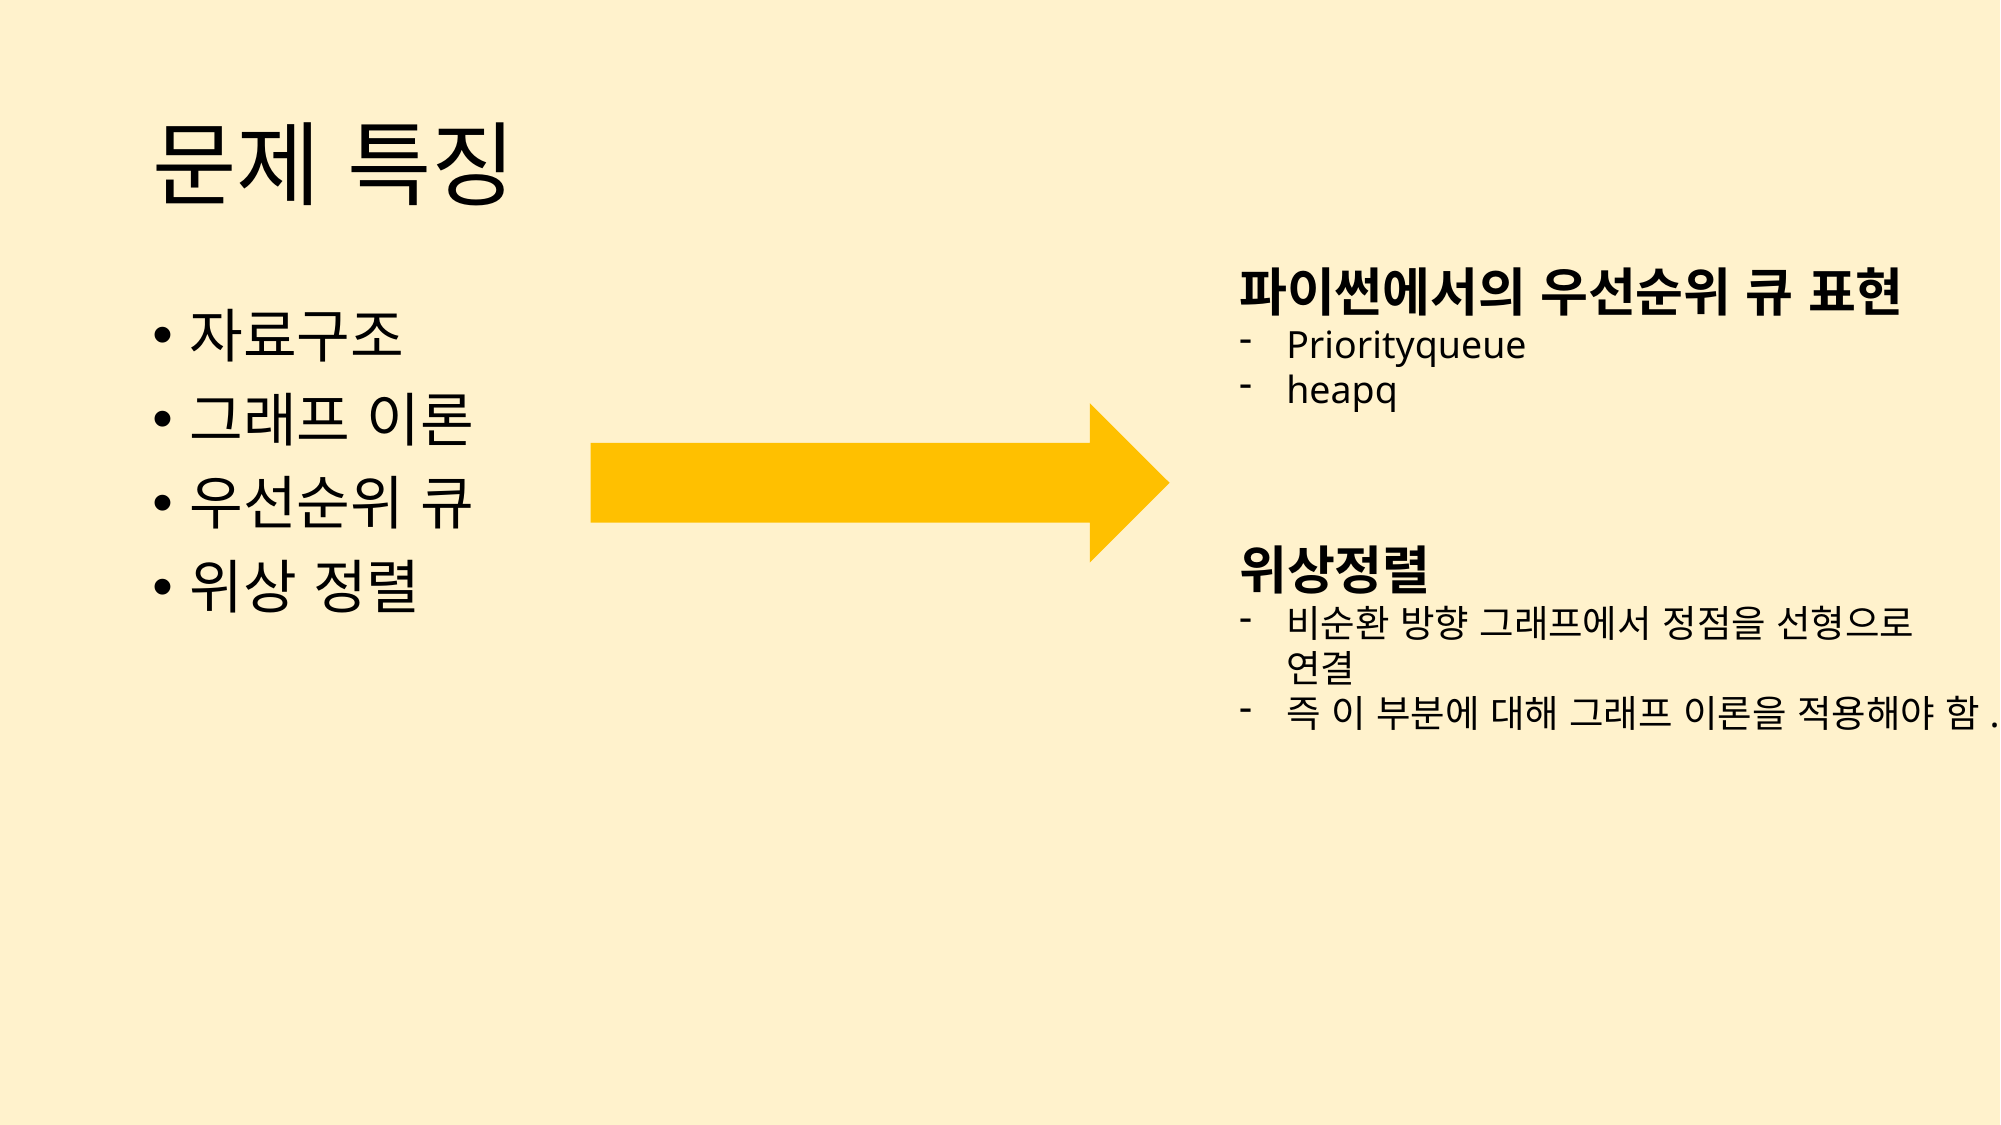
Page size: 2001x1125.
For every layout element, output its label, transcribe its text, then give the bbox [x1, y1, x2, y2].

title 문제 특징 [137, 59, 1863, 278]
text_box 위상정렬 비순환 방향 그래프에서 정점을 선형으로 연결 즉 이 부분에 대해 그래프 이론을 적용해야 함. [1224, 530, 2000, 743]
list 자료구조 그래프 이론 우선순위 큐 위상 정렬 [137, 299, 536, 1014]
text_box [589, 400, 1171, 565]
text_box 파이썬에서의 우선순위 큐 표현 Priorityqueue heapq [1224, 251, 2000, 419]
